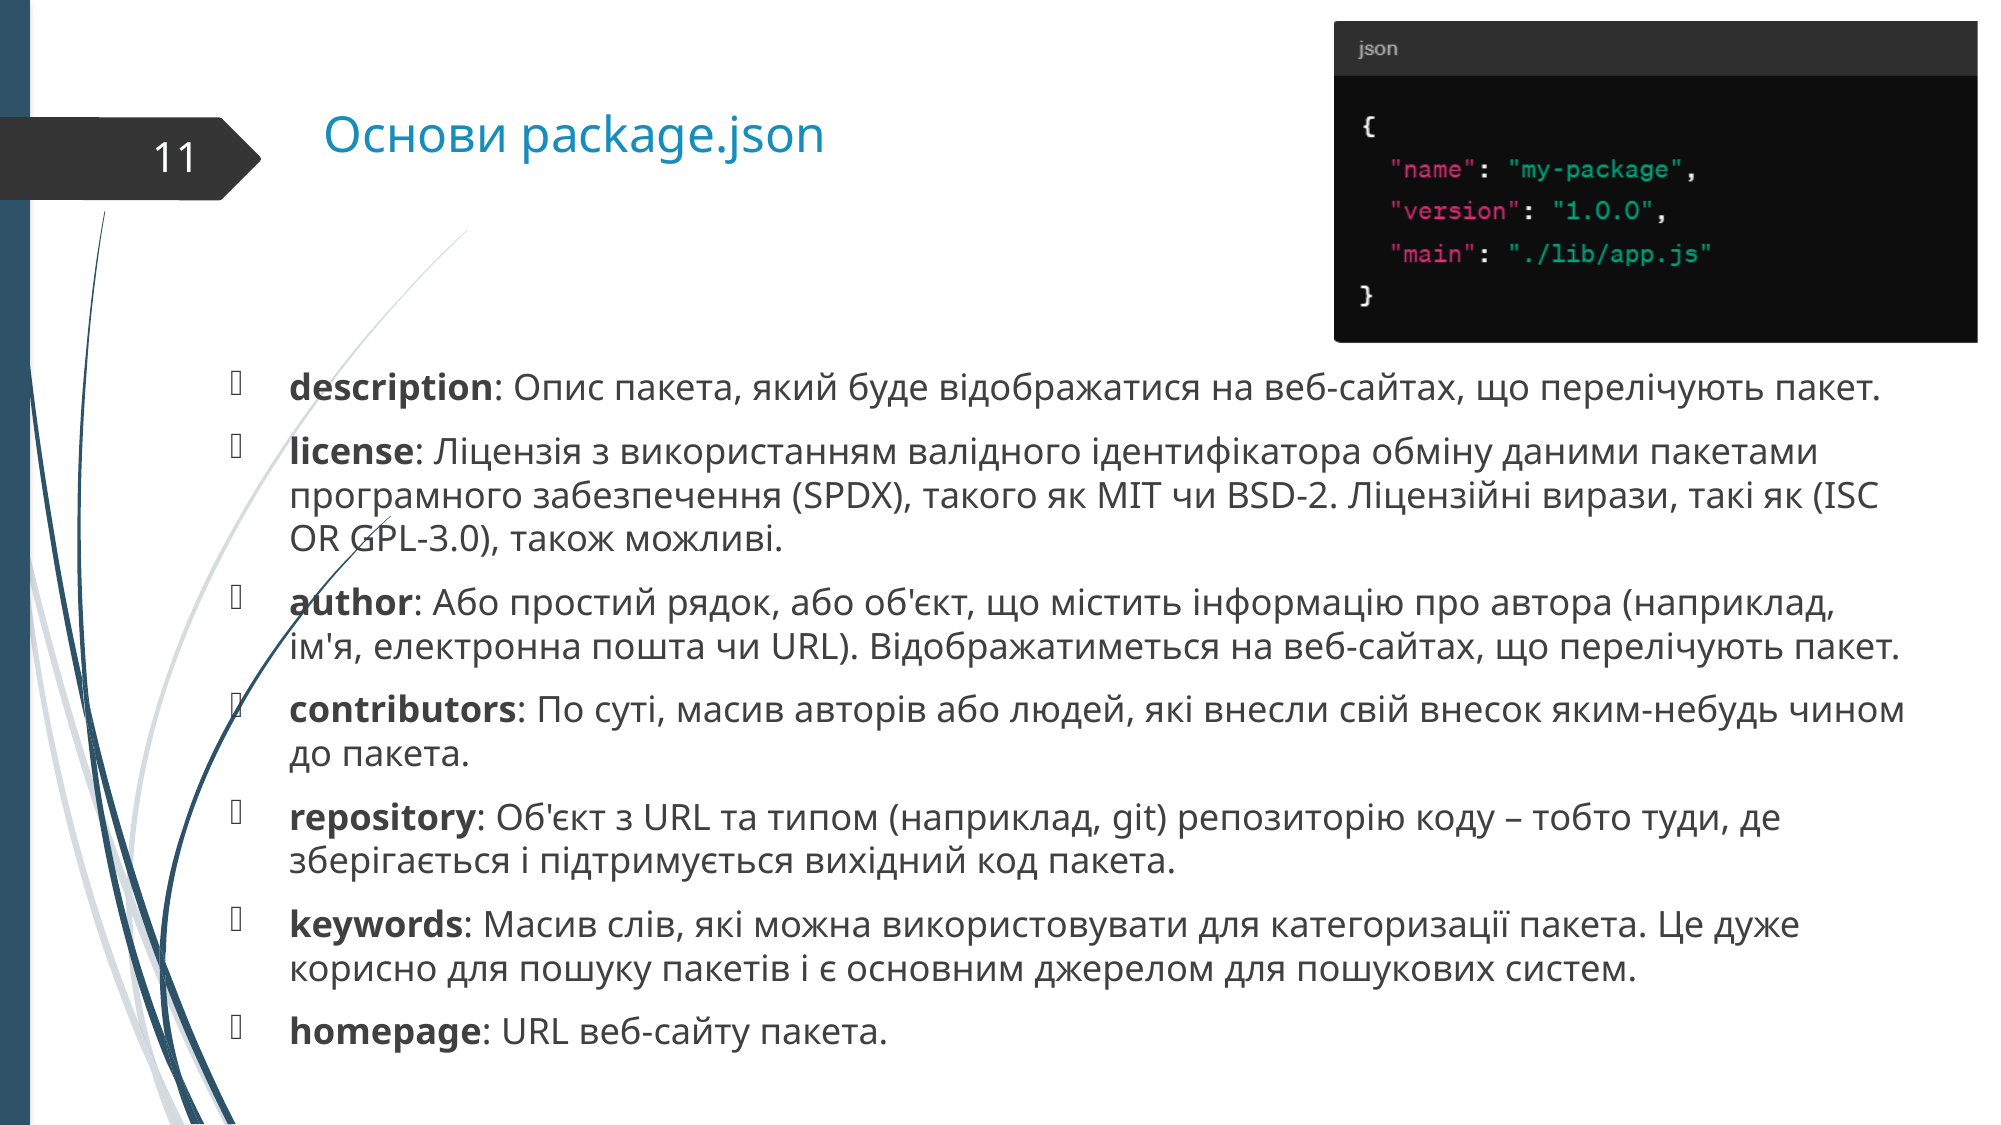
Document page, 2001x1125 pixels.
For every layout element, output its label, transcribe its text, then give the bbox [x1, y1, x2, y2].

slide_number 11 [87, 129, 216, 190]
picture [1333, 20, 1978, 358]
title Основи package.json [308, 95, 1183, 230]
list description: Опис пакета, який буде відображатися на веб-сайтах, що перелічують пакет. license: Ліцензія з використанням валідного ідентифікатора обміну даними пакетами програмного забезпечення (SPDX), такого як MIT чи BSD-2. Ліцензійні вирази, такі як (ISC OR GPL-3.0), також можливі. author: Або простий рядок, або об'єкт, що містить інформацію про автора (наприклад, ім'я, електронна пошта чи URL). Відображатиметься на веб-сайтах, що перелічують пакет. contributors: По суті, масив авторів або людей, які внесли свій внесок яким-небудь чином до пакета. repository: Об'єкт з URL та типом (наприклад, git) репозиторію коду – тобто туди, де зберігається і підтримується вихідний код пакета. keywords: Масив слів, які можна використовувати для категоризації пакета. Це дуже корисно для пошуку пакетів і є основним джерелом для пошукових систем. homepage: URL веб-сайту пакета. [215, 357, 1923, 1080]
